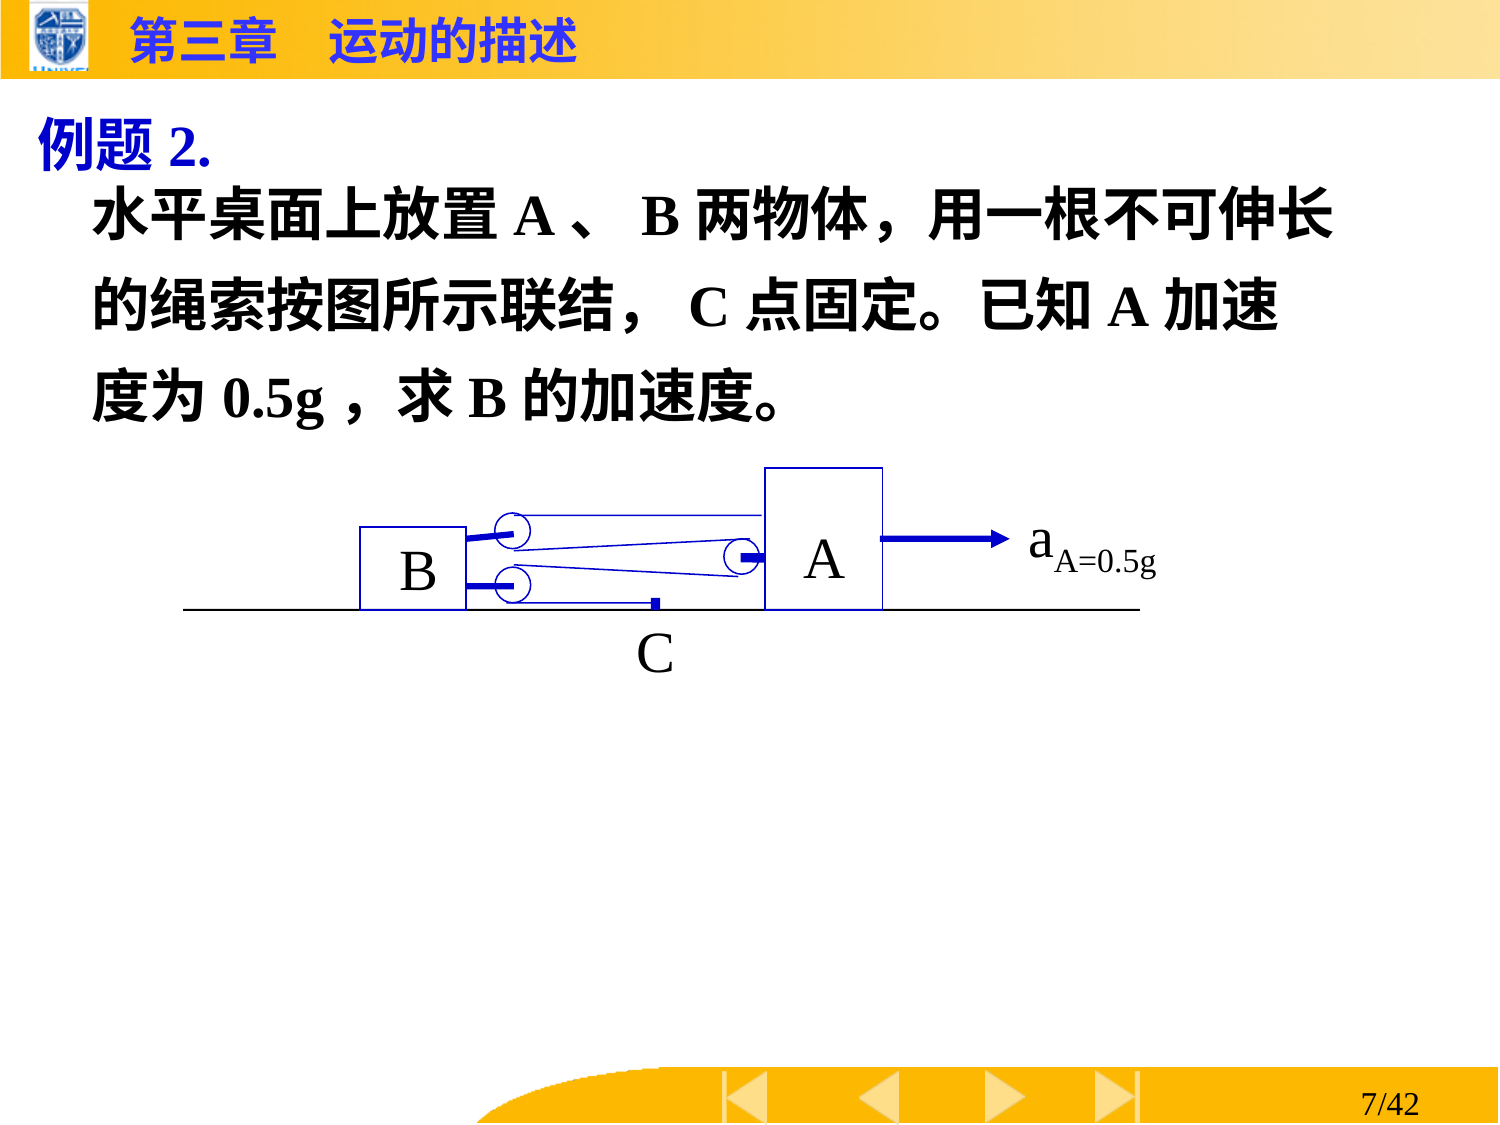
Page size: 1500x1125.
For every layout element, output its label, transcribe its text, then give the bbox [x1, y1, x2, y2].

text_box aA=0.5g [1141, 467, 1211, 587]
picture [477, 1067, 1498, 1125]
slide_number 7/42 [1167, 1074, 1436, 1125]
text_box 水平桌面上放置A、B两物体，用一根不可伸长的绳索按图所示联结，C点固定。已知A加速度为0.5g，求B的加速度。 [76, 149, 1353, 437]
picture [0, 0, 1500, 79]
text_box 例题2. [22, 79, 227, 186]
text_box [182, 467, 1141, 693]
